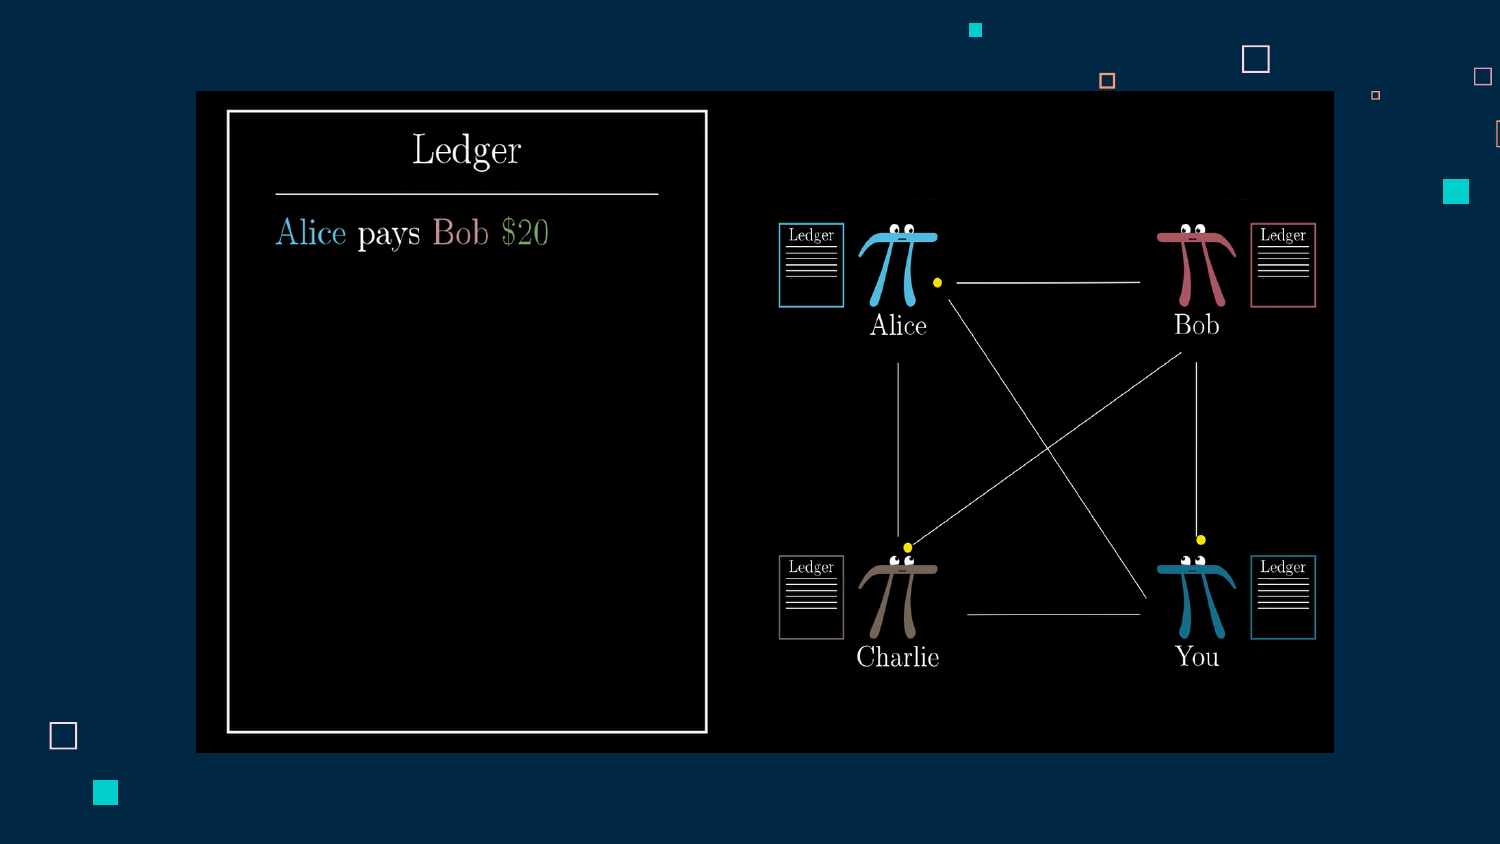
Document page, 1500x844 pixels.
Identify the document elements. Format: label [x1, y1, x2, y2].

text_box [195, 91, 1334, 753]
